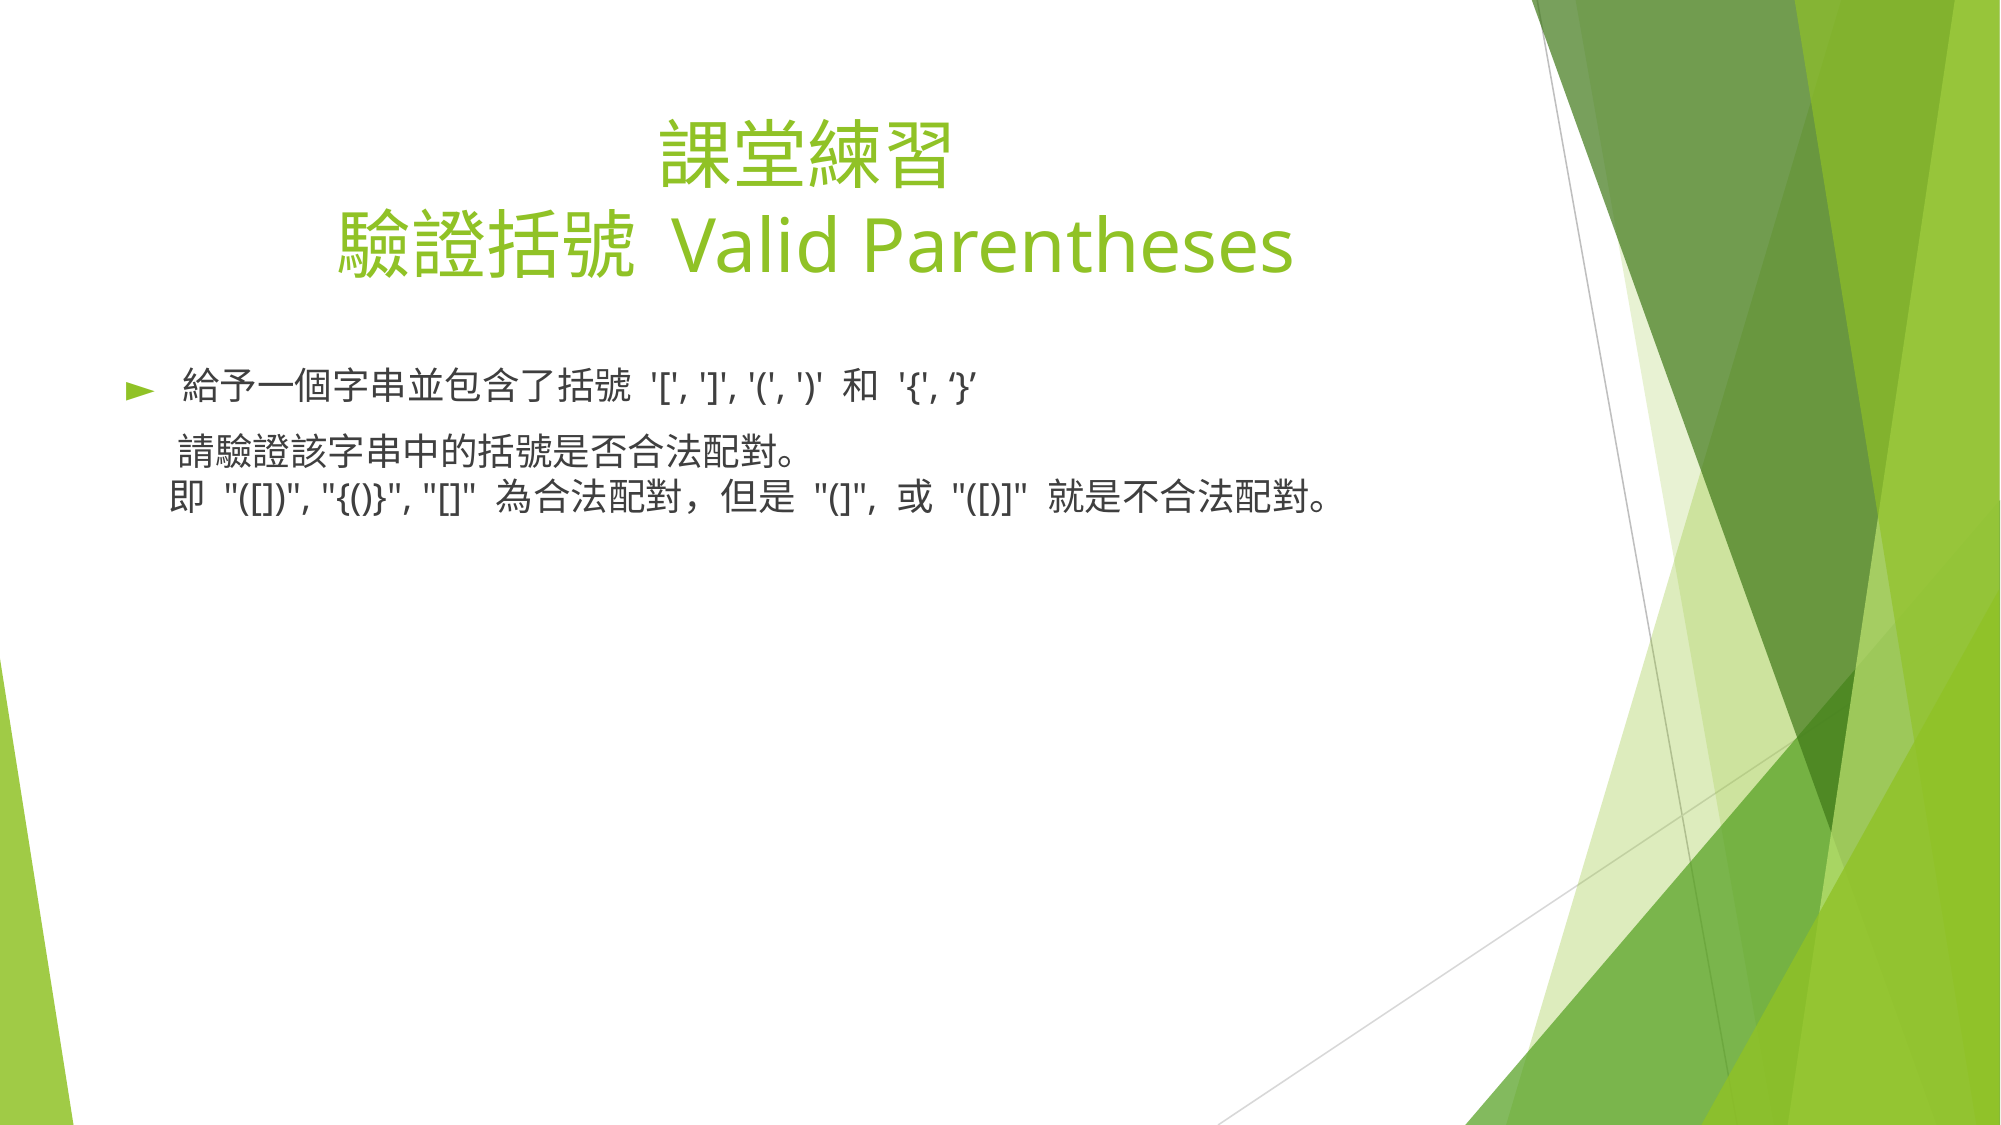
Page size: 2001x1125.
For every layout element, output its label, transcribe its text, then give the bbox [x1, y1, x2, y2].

list 給予一個字串並包含了括號 '[', ']', '(', ')' 和 '{', ‘}’ 請驗證該字串中的括號是否合法配對。 即 "([])", "{()}", "[]" 為合法配對，但是 "(]", 或 "([)]" 就是不合法配對。 [111, 354, 1522, 992]
title 課堂練習 驗證括號 Valid Parentheses [111, 99, 1522, 317]
